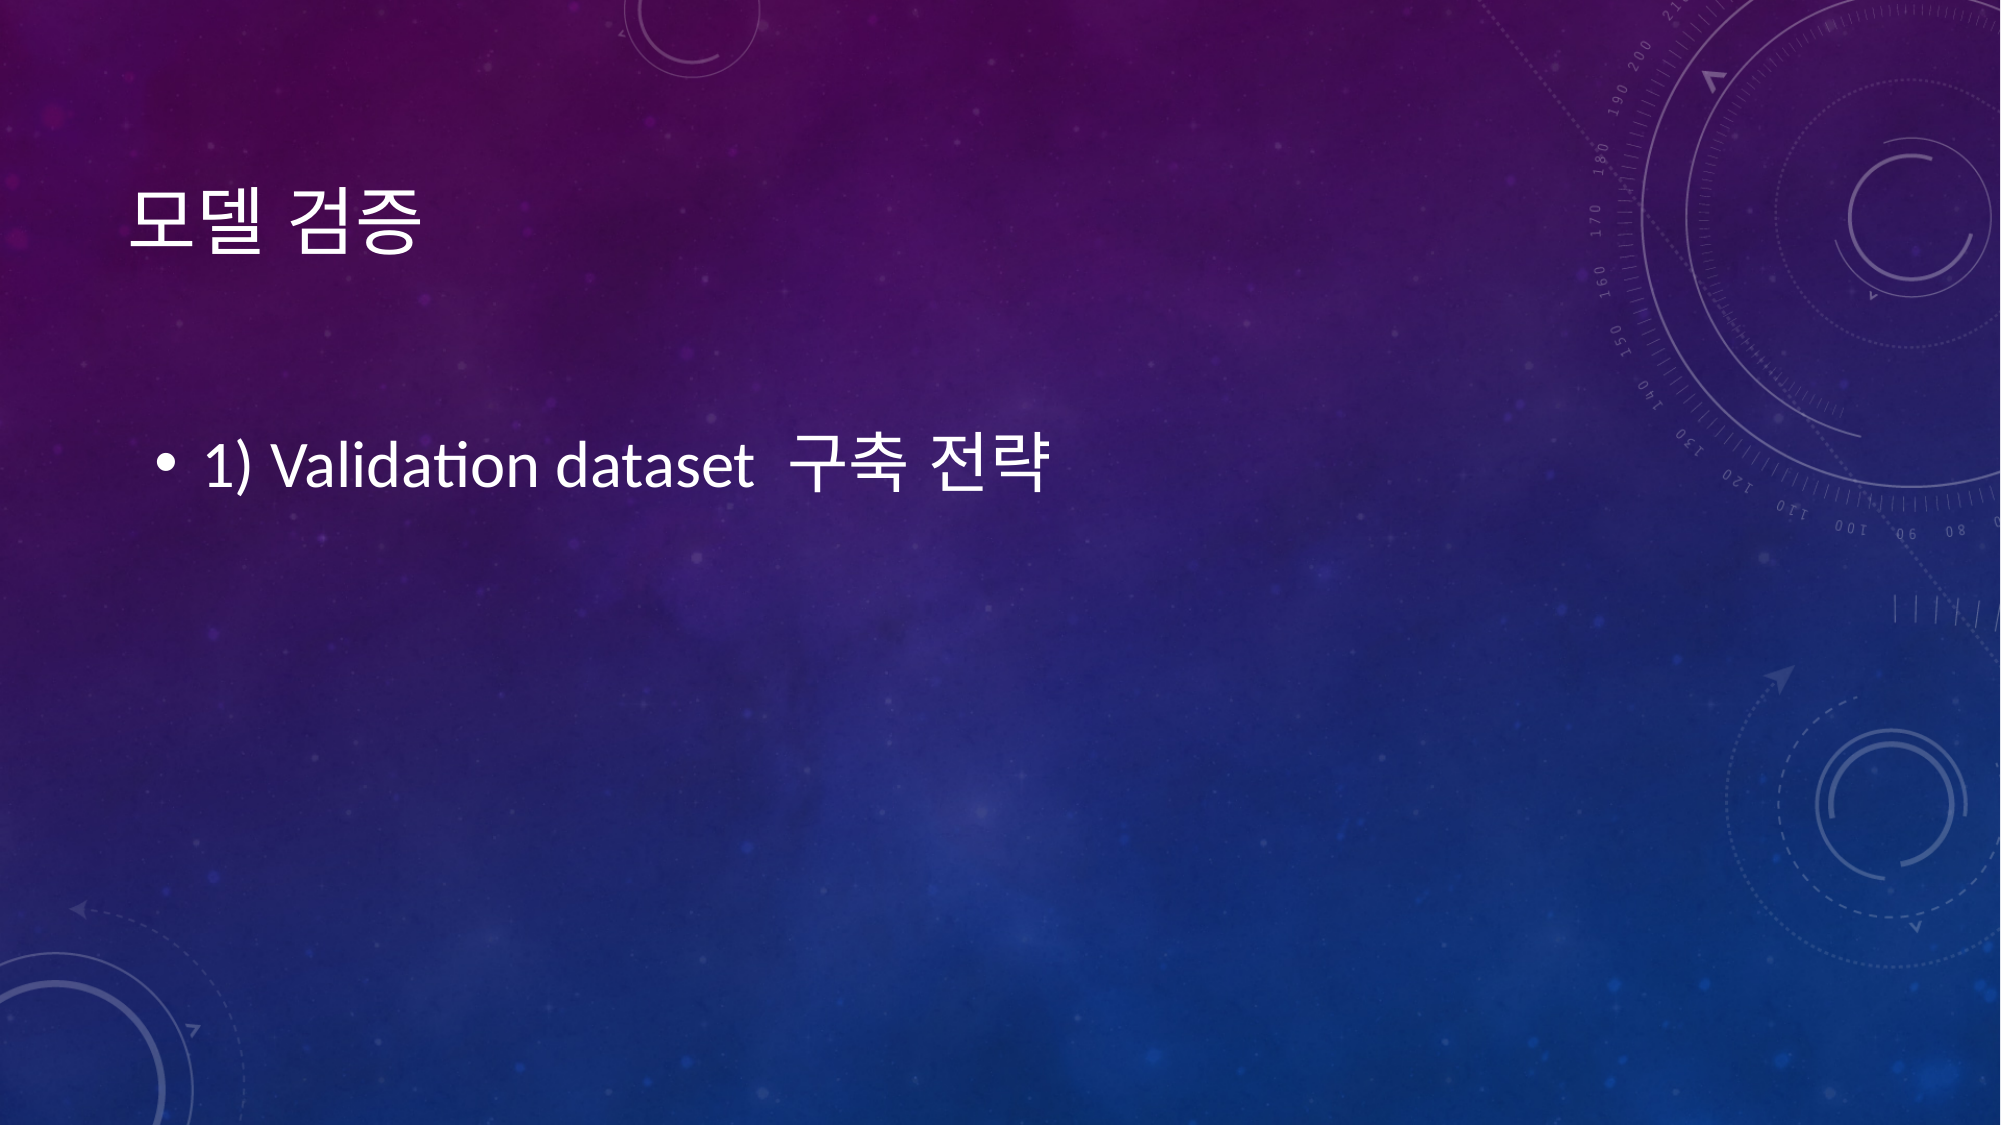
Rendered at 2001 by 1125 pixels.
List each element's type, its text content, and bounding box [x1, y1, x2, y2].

list 1) Validation dataset 구축 전략 [139, 212, 1168, 811]
picture [0, 0, 2001, 1125]
title 모델 검증 [112, 99, 1775, 339]
